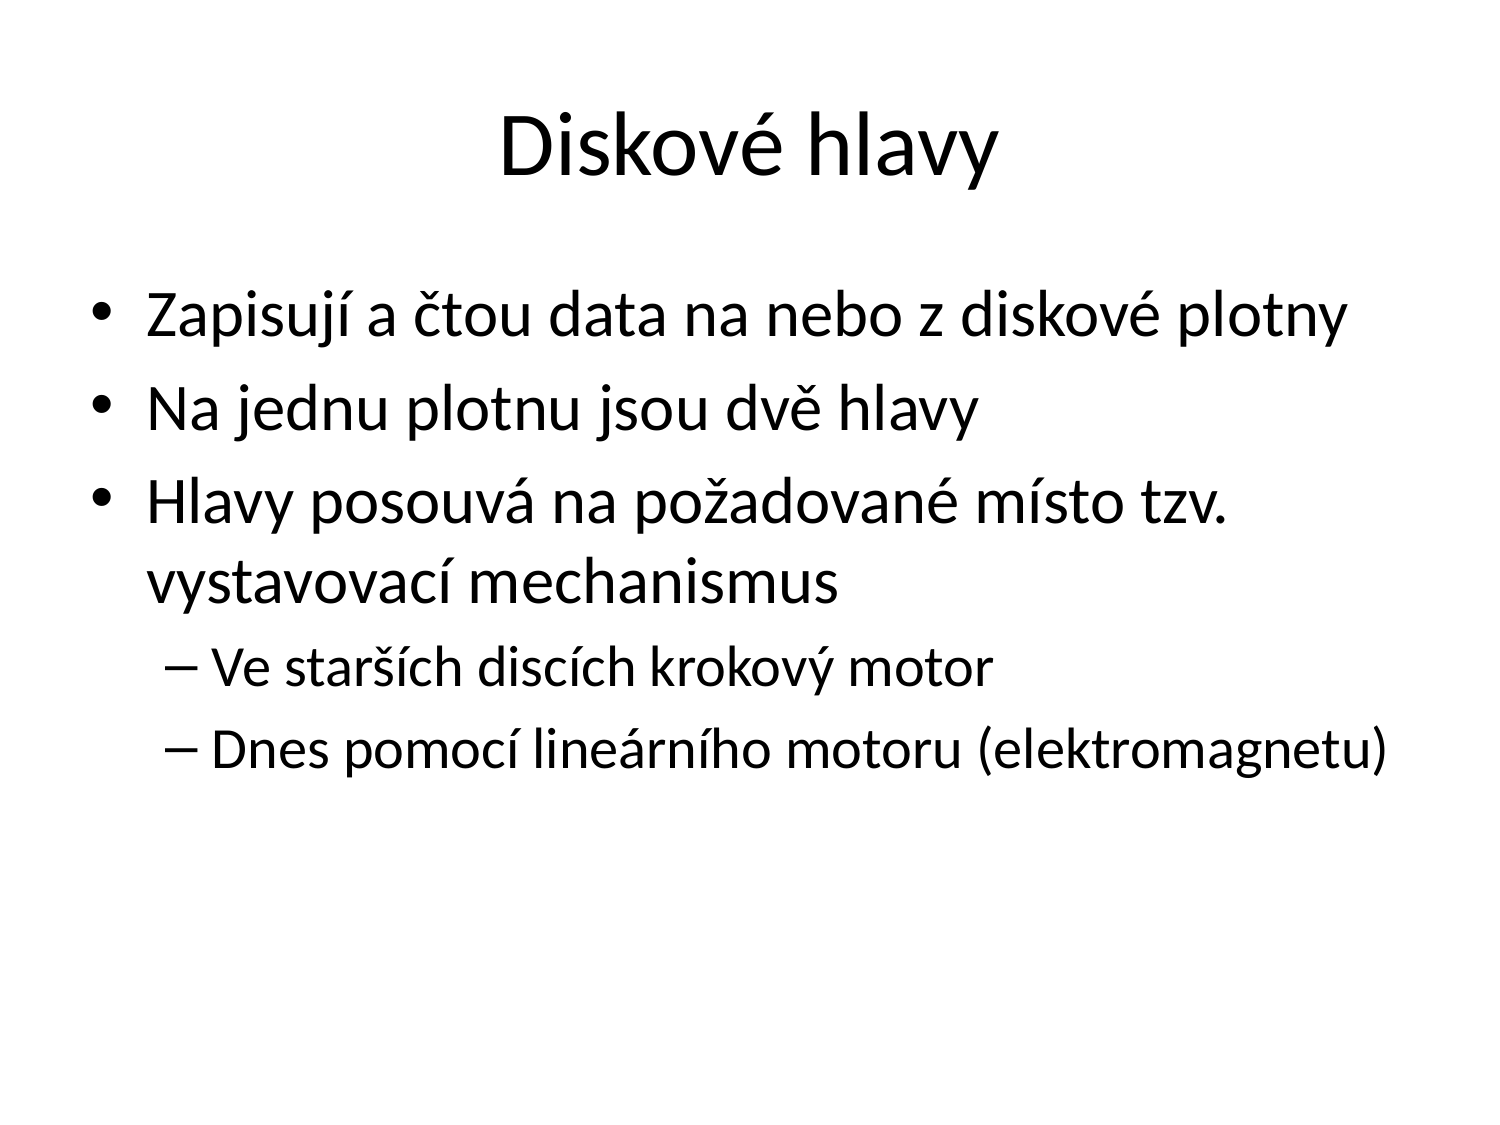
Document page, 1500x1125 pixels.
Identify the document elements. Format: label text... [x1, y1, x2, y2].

list Zapisují a čtou data na nebo z diskové plotny Na jednu plotnu jsou dvě hlavy Hlavy posouvá na požadované místo tzv. vystavovací mechanismus Ve starších discích krokový motor Dnes pomocí lineárního motoru (elektromagnetu) [75, 262, 1425, 1005]
title Diskové hlavy [75, 45, 1425, 233]
